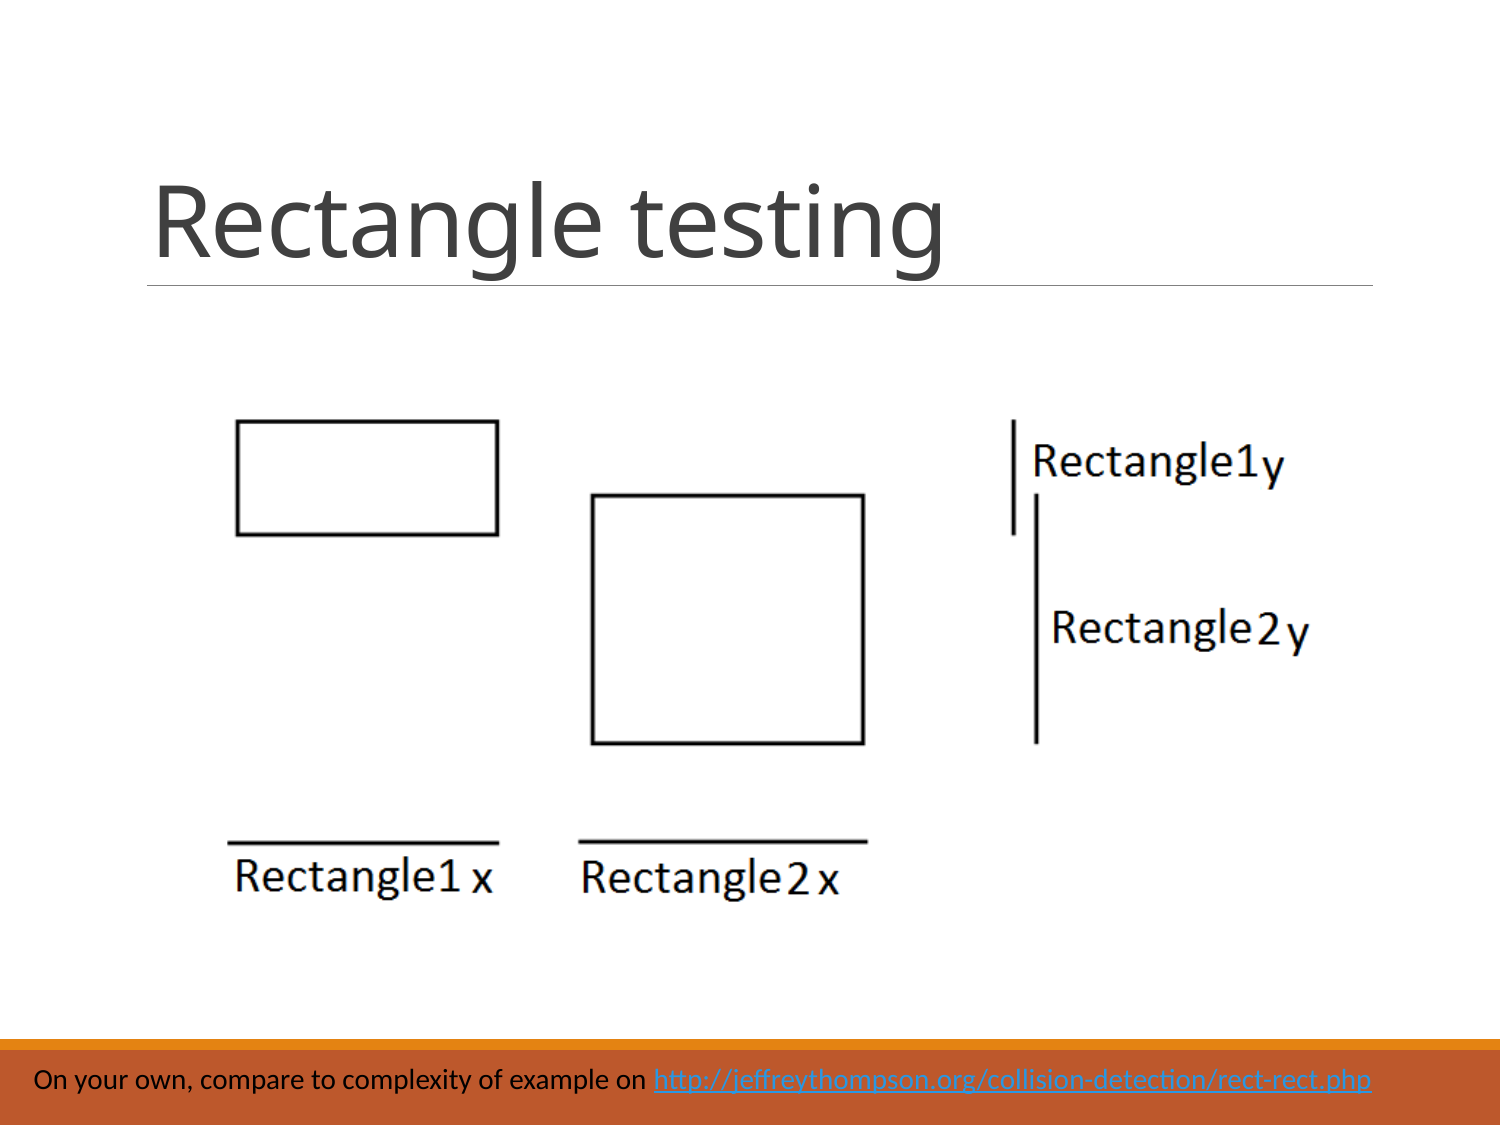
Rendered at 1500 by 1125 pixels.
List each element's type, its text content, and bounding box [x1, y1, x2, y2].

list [134, 331, 1373, 934]
text_box On your own, compare to complexity of example on http://jeffreythompson.org/collision-detection/rect-rect.php [18, 1052, 1482, 1103]
title Rectangle testing [135, 47, 1373, 285]
